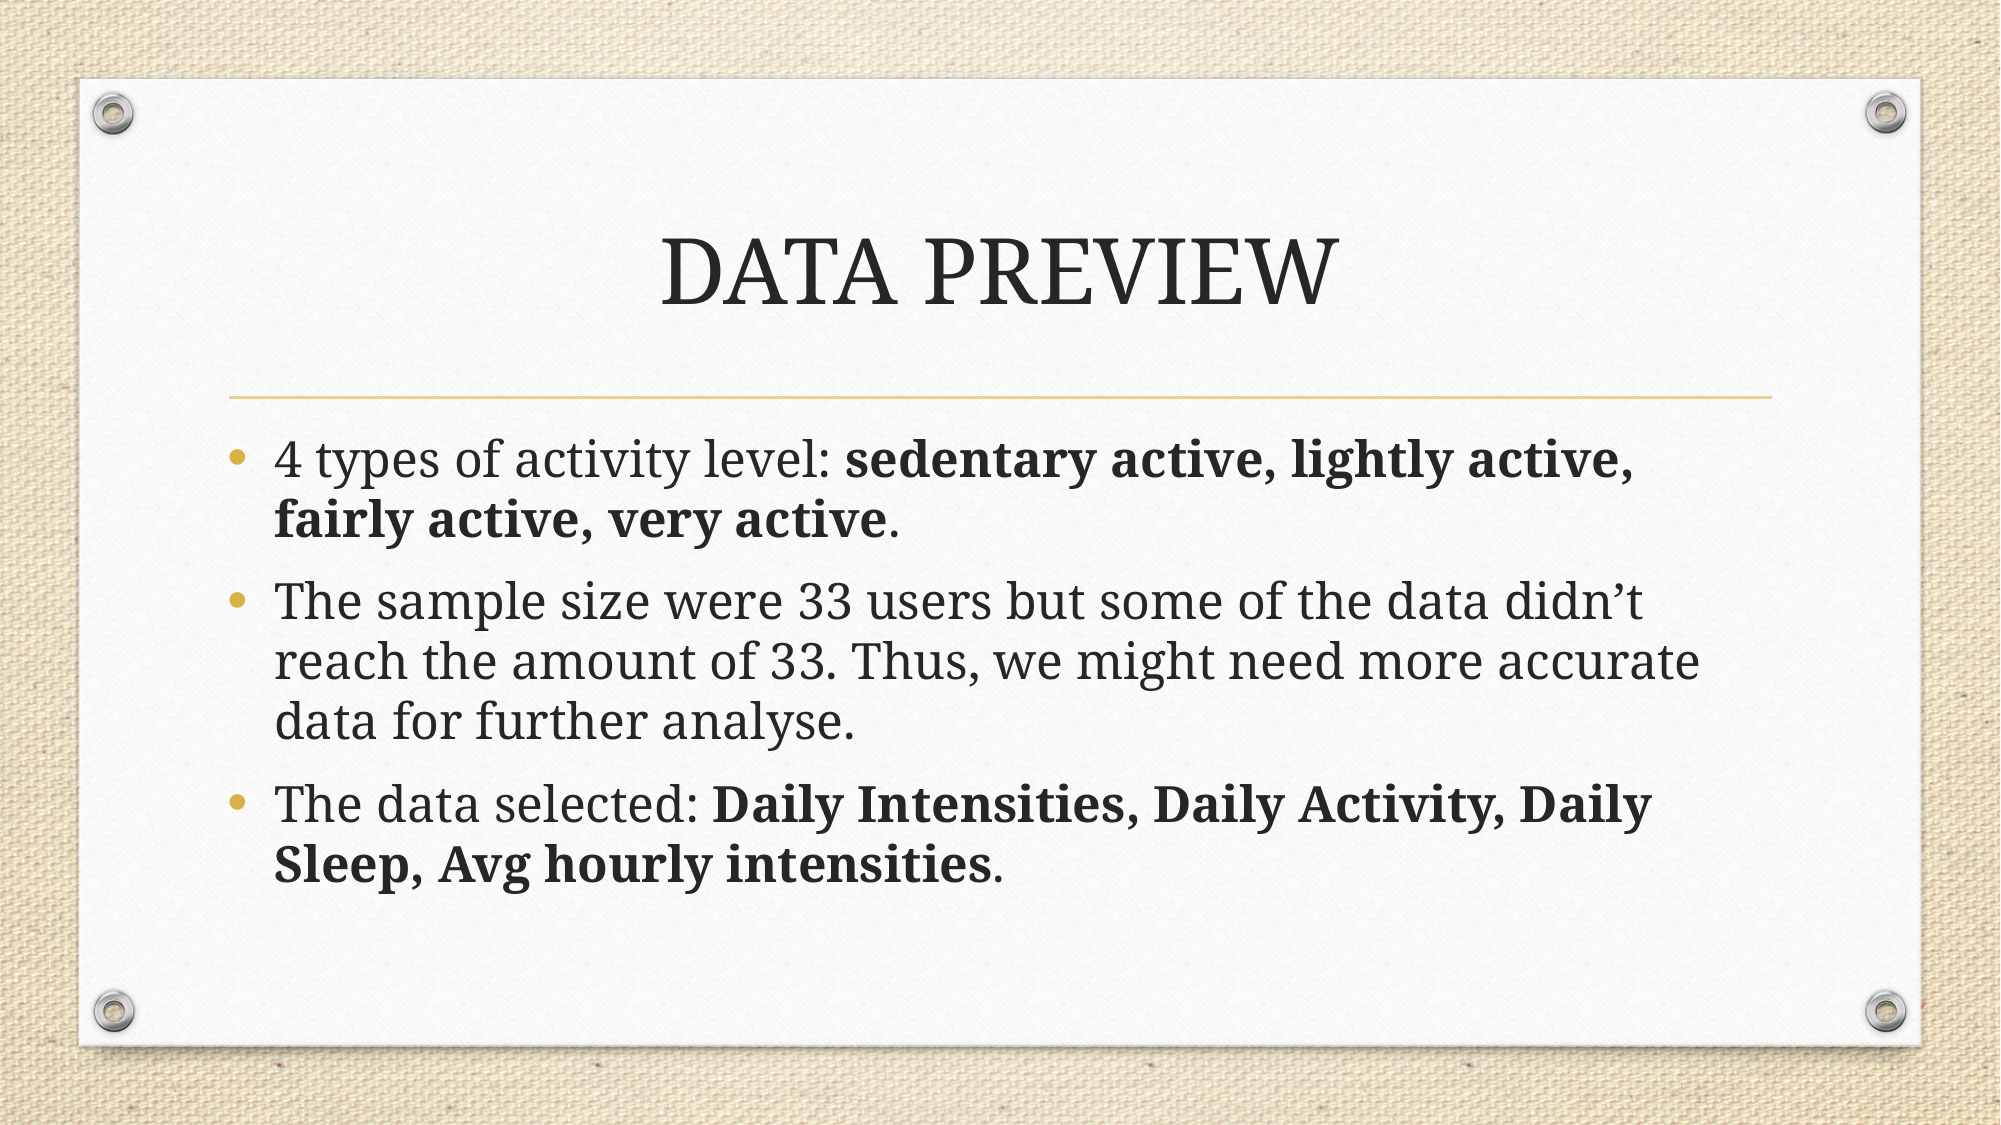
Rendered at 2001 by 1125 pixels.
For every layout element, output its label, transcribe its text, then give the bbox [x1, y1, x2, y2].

list 4 types of activity level: sedentary active, lightly active, fairly active, very active. The sample size were 33 users but some of the data didn’t reach the amount of 33. Thus, we might need more accurate data for further analyse. The data selected: Daily Intensities, Daily Activity, Daily Sleep, Avg hourly intensities. [212, 419, 1788, 964]
picture [0, 0, 2001, 1125]
title DATA PREVIEW [212, 161, 1788, 375]
